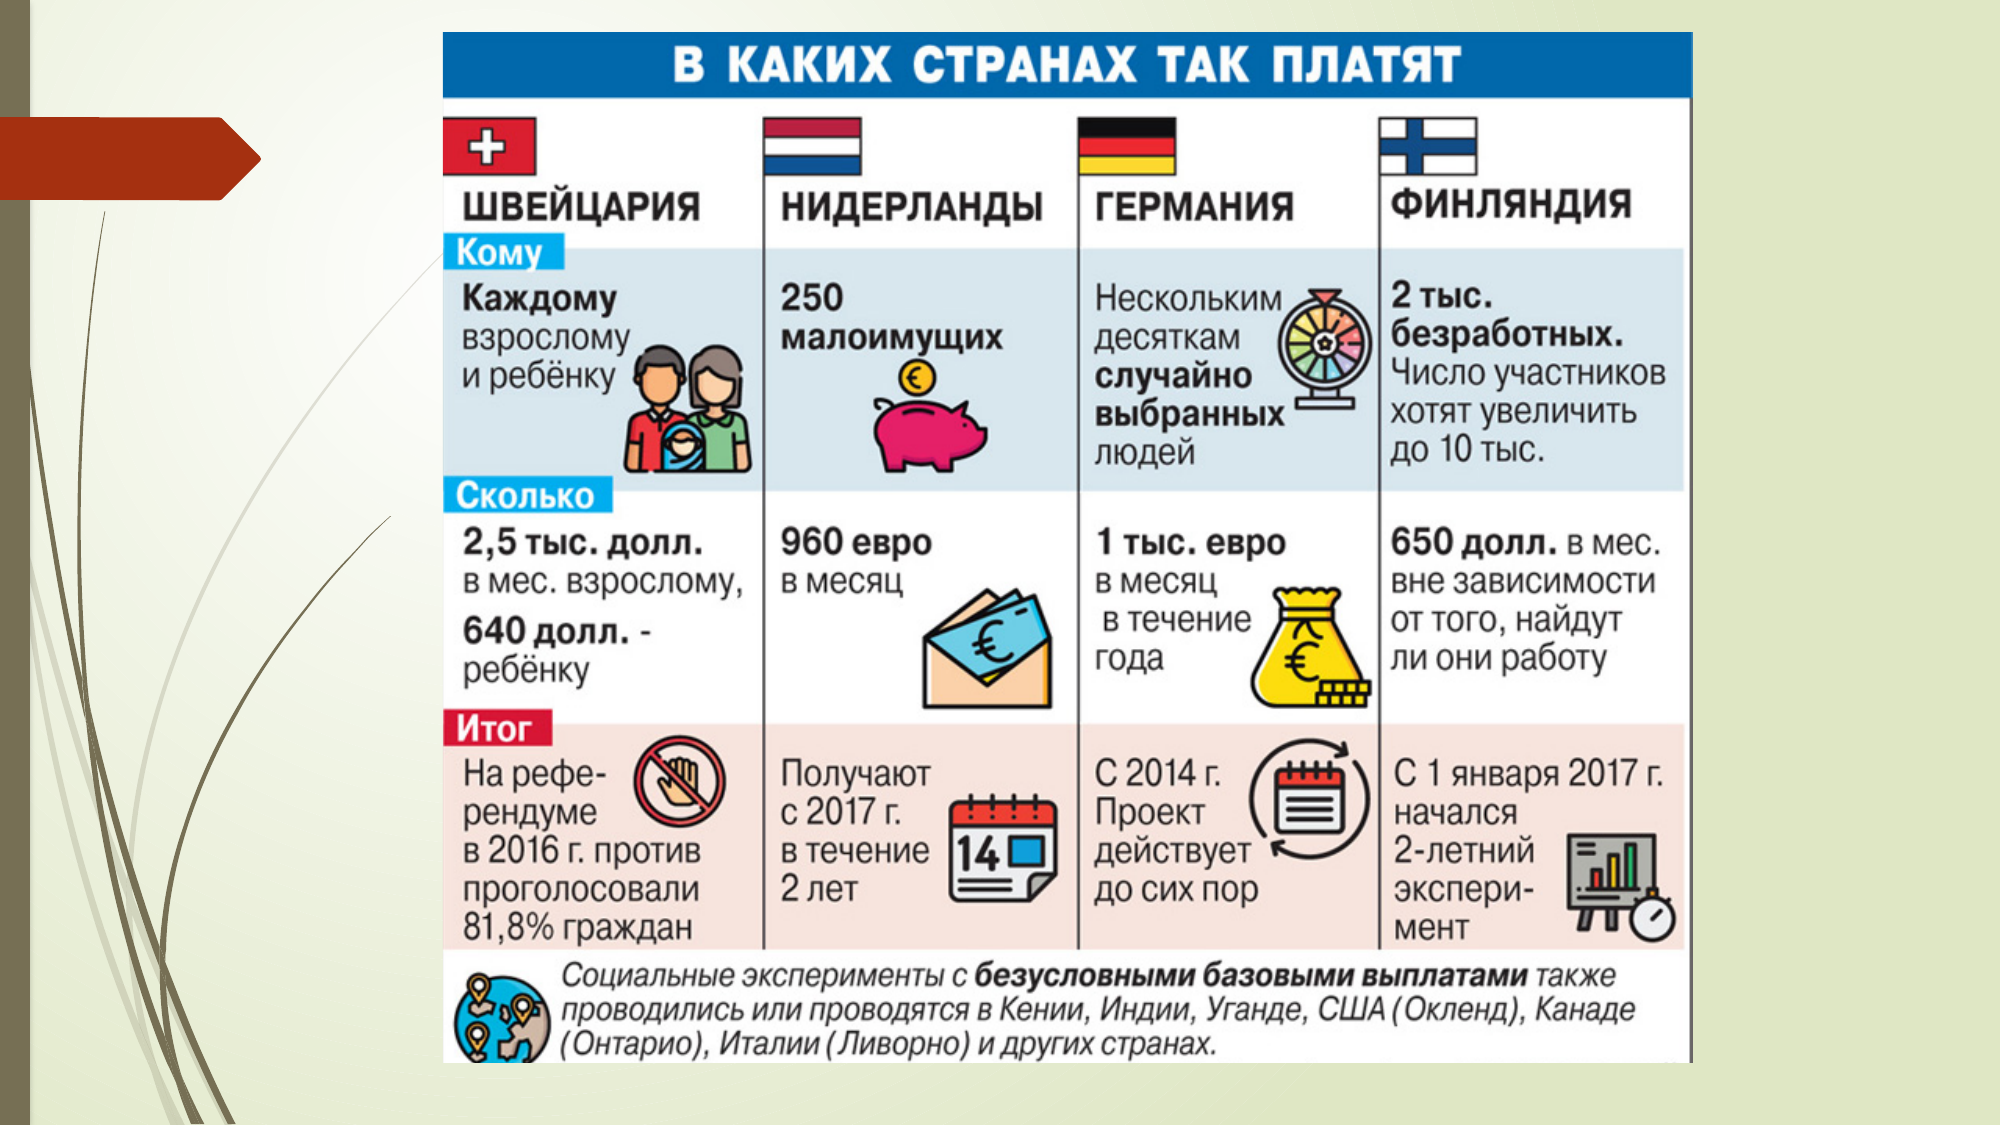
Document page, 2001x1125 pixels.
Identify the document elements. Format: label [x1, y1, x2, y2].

picture [442, 31, 1697, 1063]
picture [501, 1004, 511, 1023]
